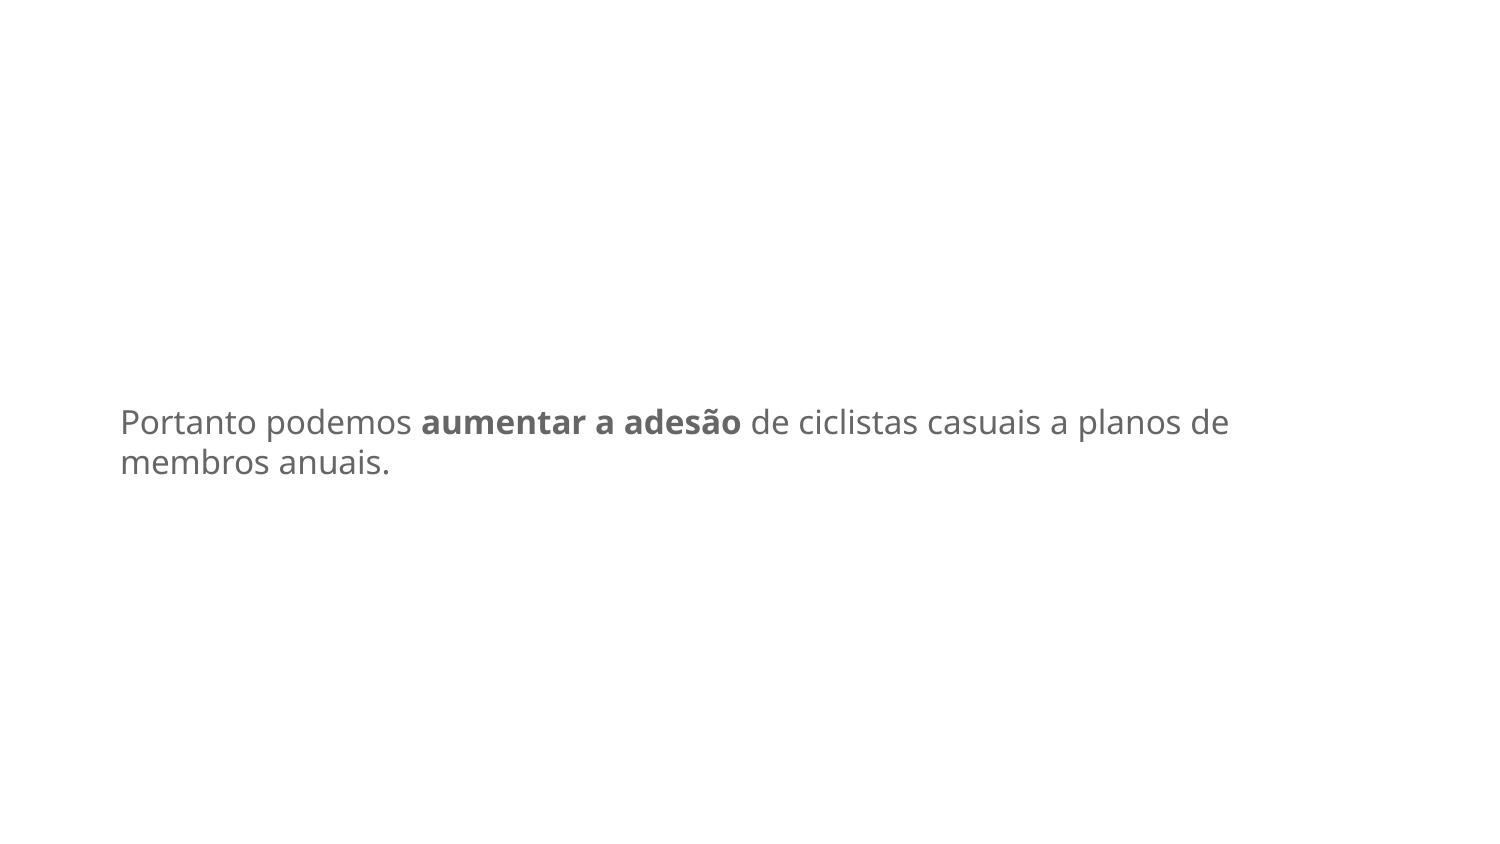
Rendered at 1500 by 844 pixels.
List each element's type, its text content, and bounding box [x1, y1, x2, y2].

text_box Portanto podemos aumentar a adesão de ciclistas casuais a planos de membros anuais. [104, 386, 1395, 497]
